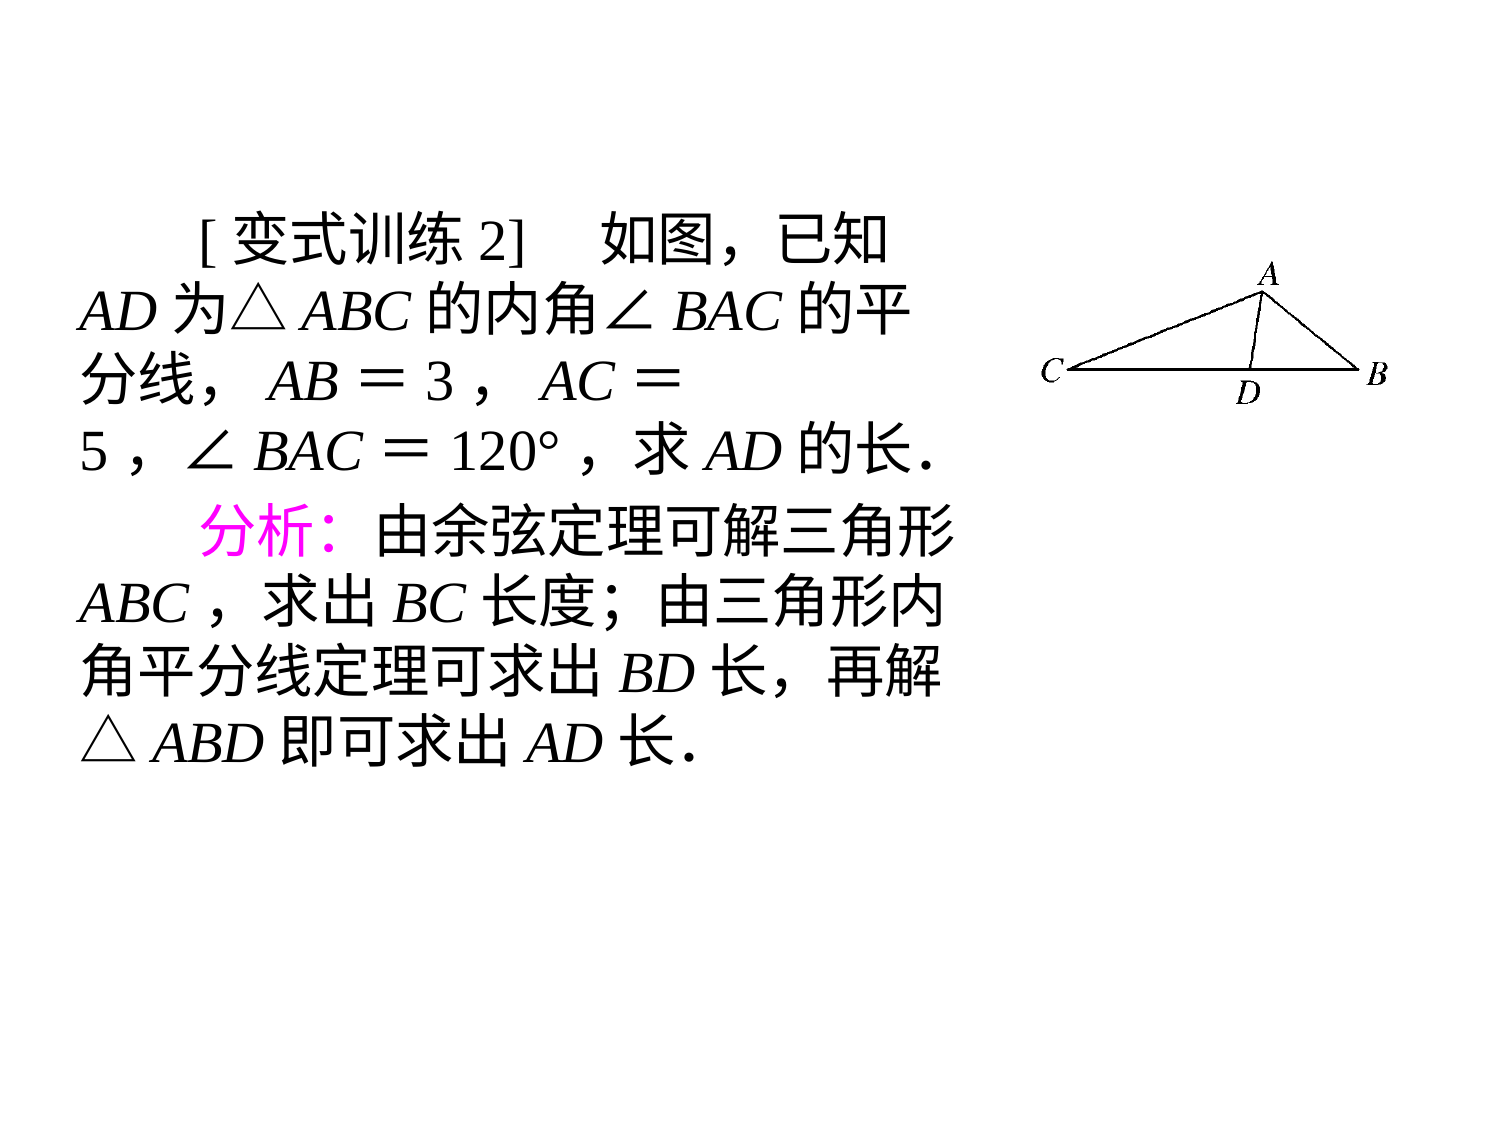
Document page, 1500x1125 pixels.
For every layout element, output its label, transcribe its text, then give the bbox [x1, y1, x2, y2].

picture [1033, 255, 1398, 420]
list [变式训练2] 如图，已知AD为△ABC的内角∠BAC的平分线，AB＝3，AC＝5，∠BAC＝120°，求AD的长． 分析：由余弦定理可解三角形ABC，求出BC长度；由三角形内角平分线定理可求出BD长，再解△ABD即可求出AD长． [64, 194, 975, 777]
